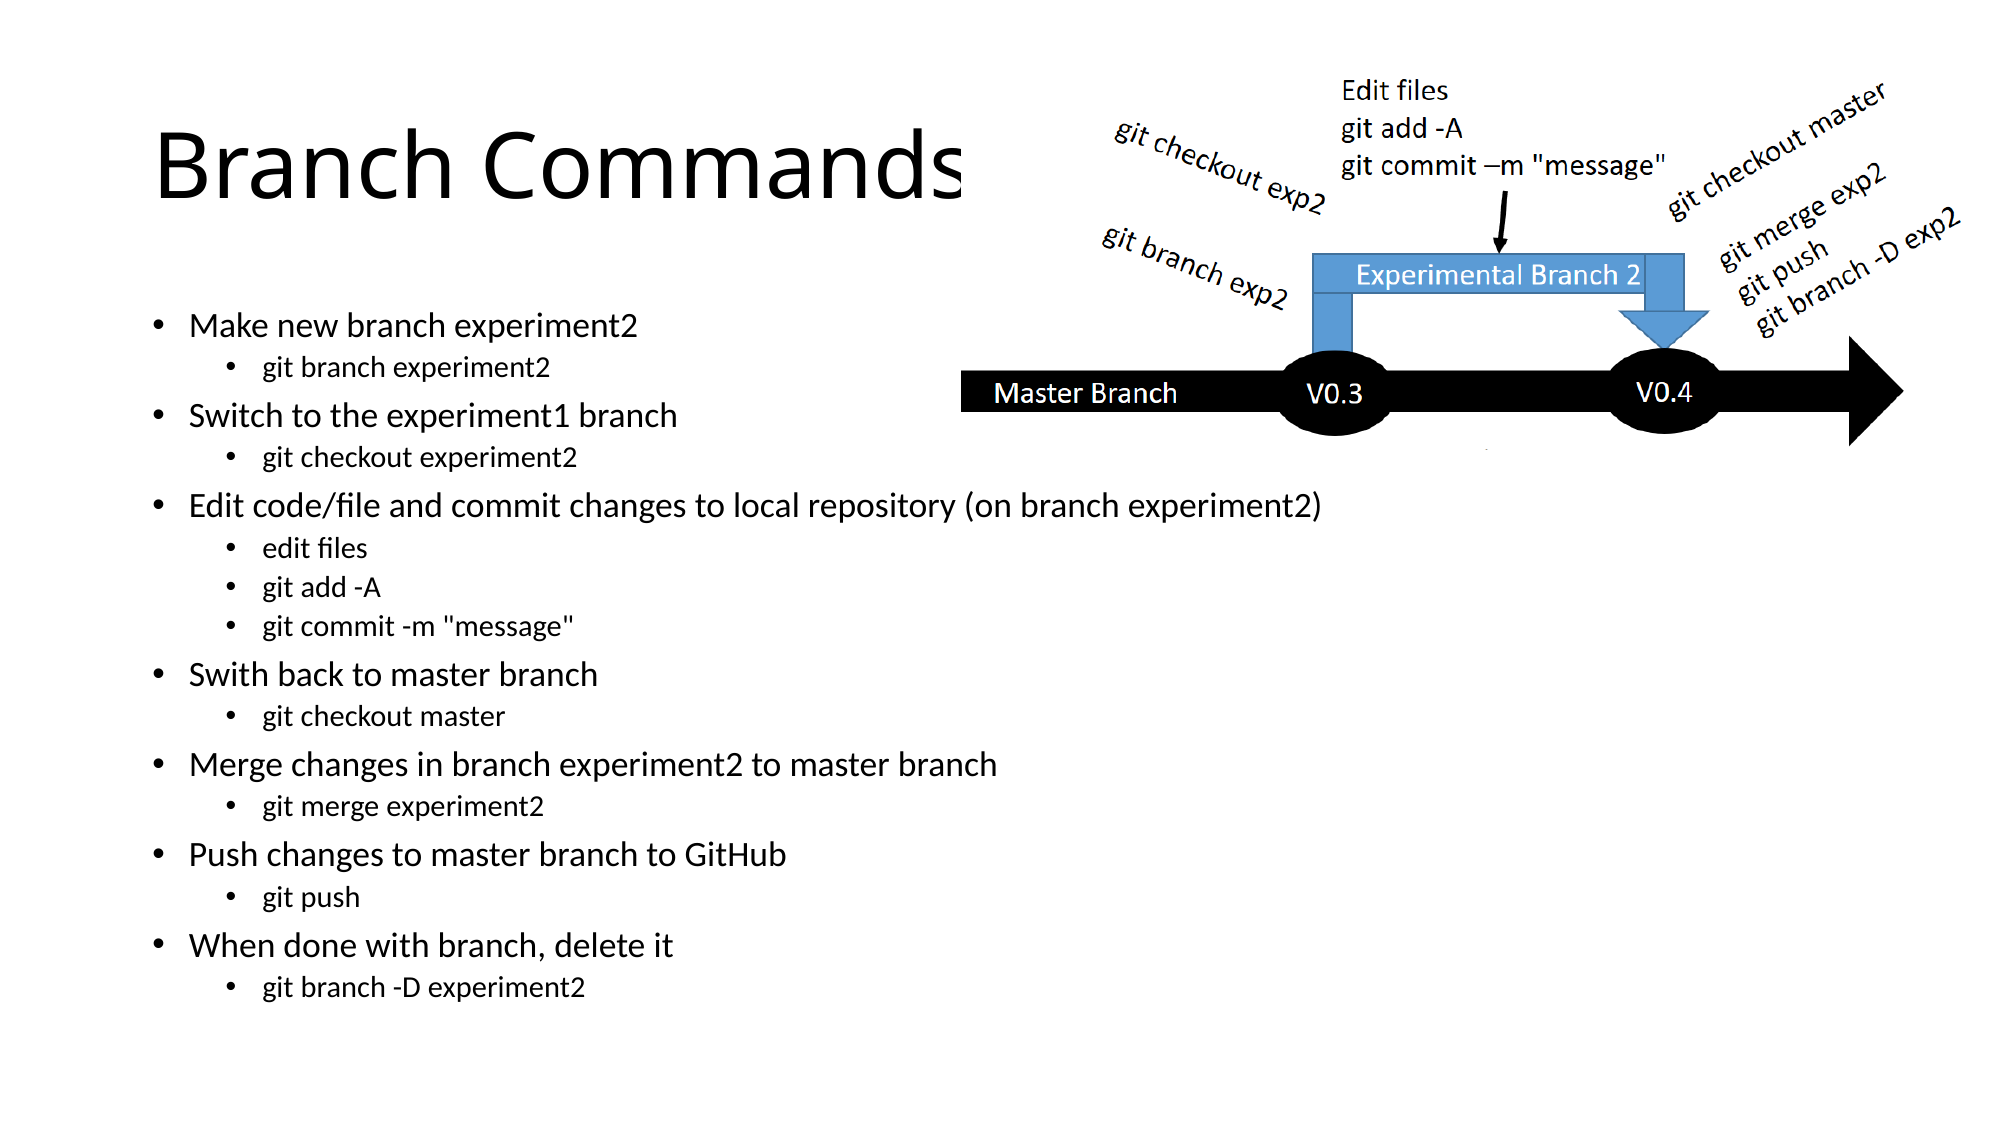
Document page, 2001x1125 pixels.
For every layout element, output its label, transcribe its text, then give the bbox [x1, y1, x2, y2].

list Make new branch experiment2 git branch experiment2 Switch to the experiment1 branch git checkout experiment2 Edit code/file and commit changes to local repository (on branch experiment2) edit files git add -A git commit -m "message" Swith back to master branch git checkout master Merge changes in branch experiment2 to master branch git merge experiment2 Push changes to master branch to GitHub git push When done with branch, delete it git branch -D experiment2 [137, 299, 1957, 1014]
title Branch Commands [137, 59, 960, 278]
picture [960, 59, 1968, 450]
